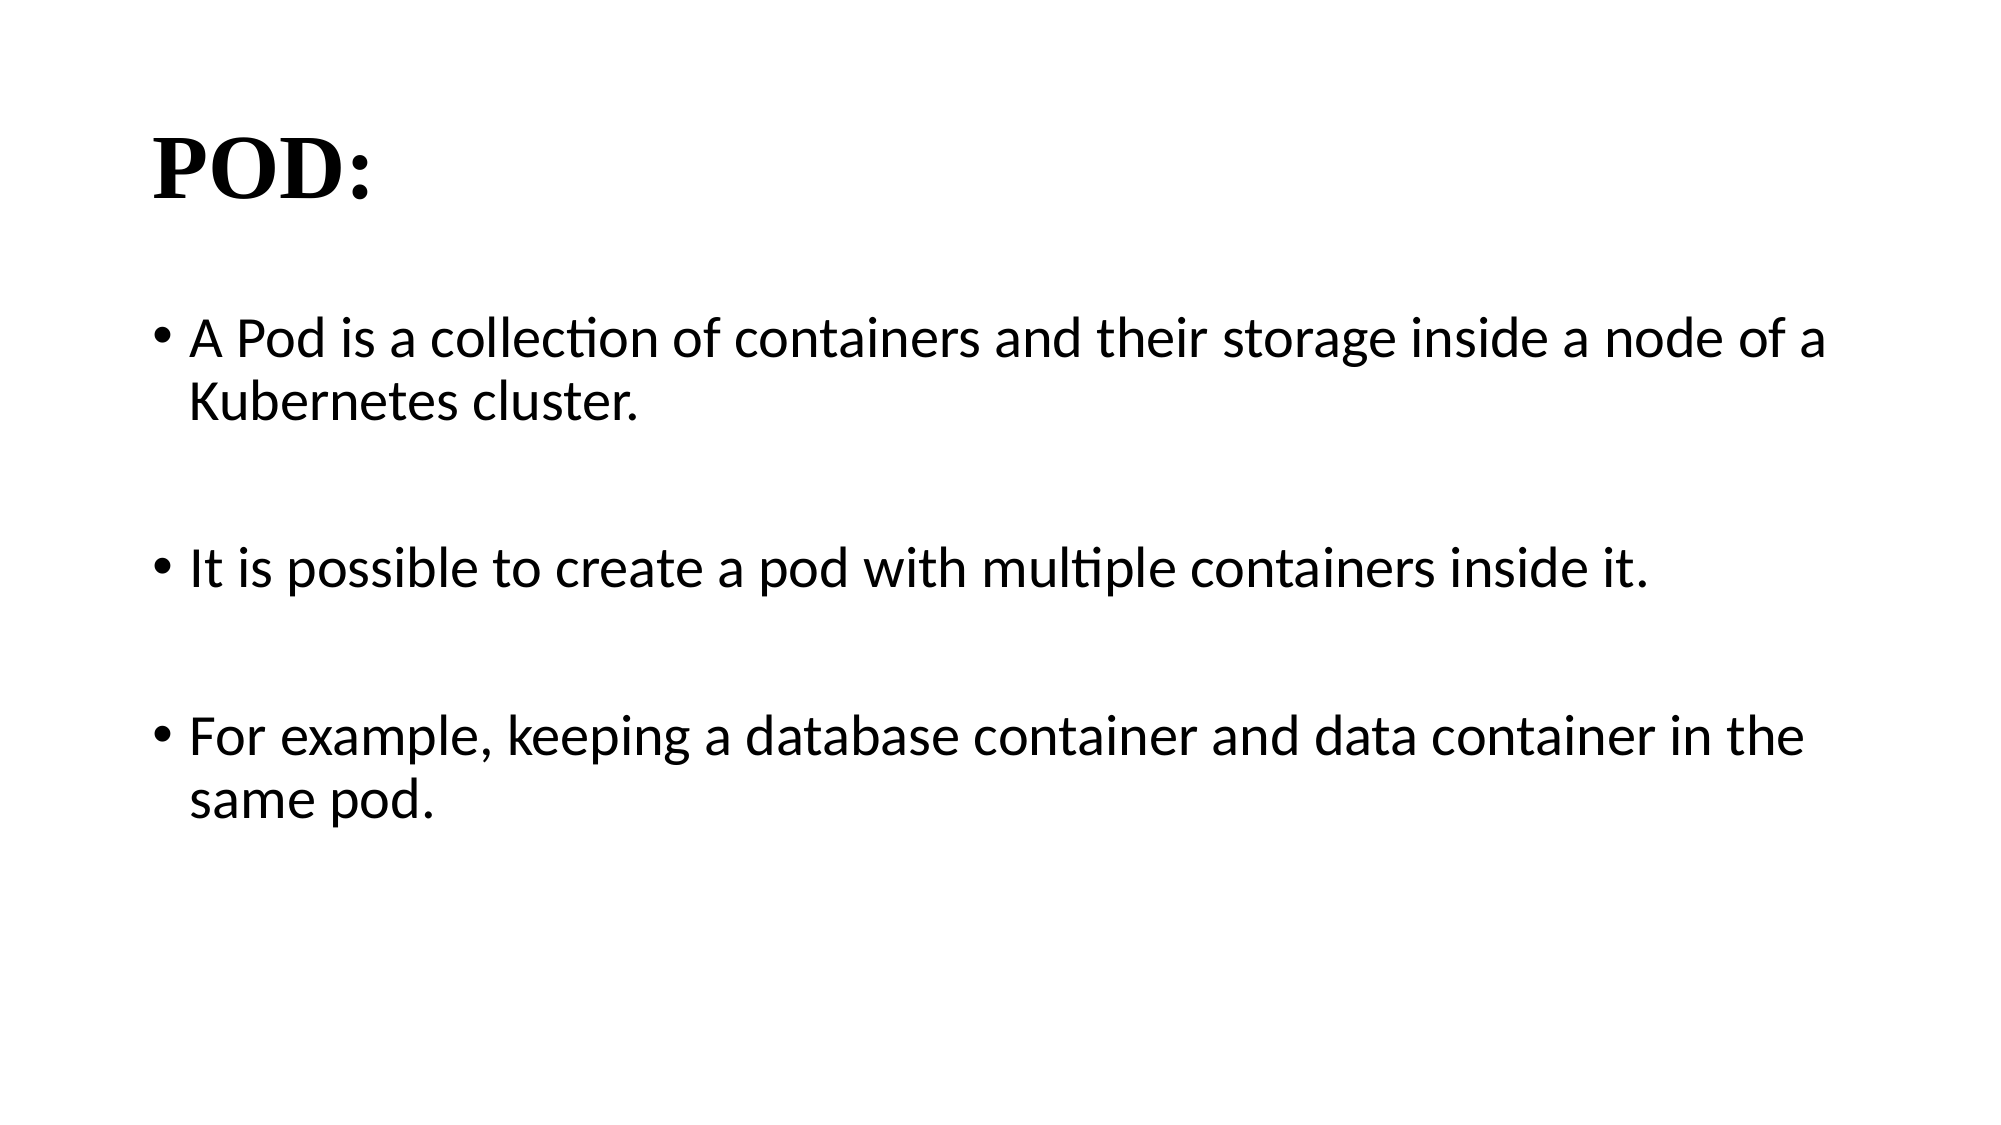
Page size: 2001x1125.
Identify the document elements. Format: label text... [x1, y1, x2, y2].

title POD: [137, 59, 1863, 278]
list A Pod is a collection of containers and their storage inside a node of a Kubernetes cluster. It is possible to create a pod with multiple containers inside it. For example, keeping a database container and data container in the same pod. [137, 299, 1863, 1014]
